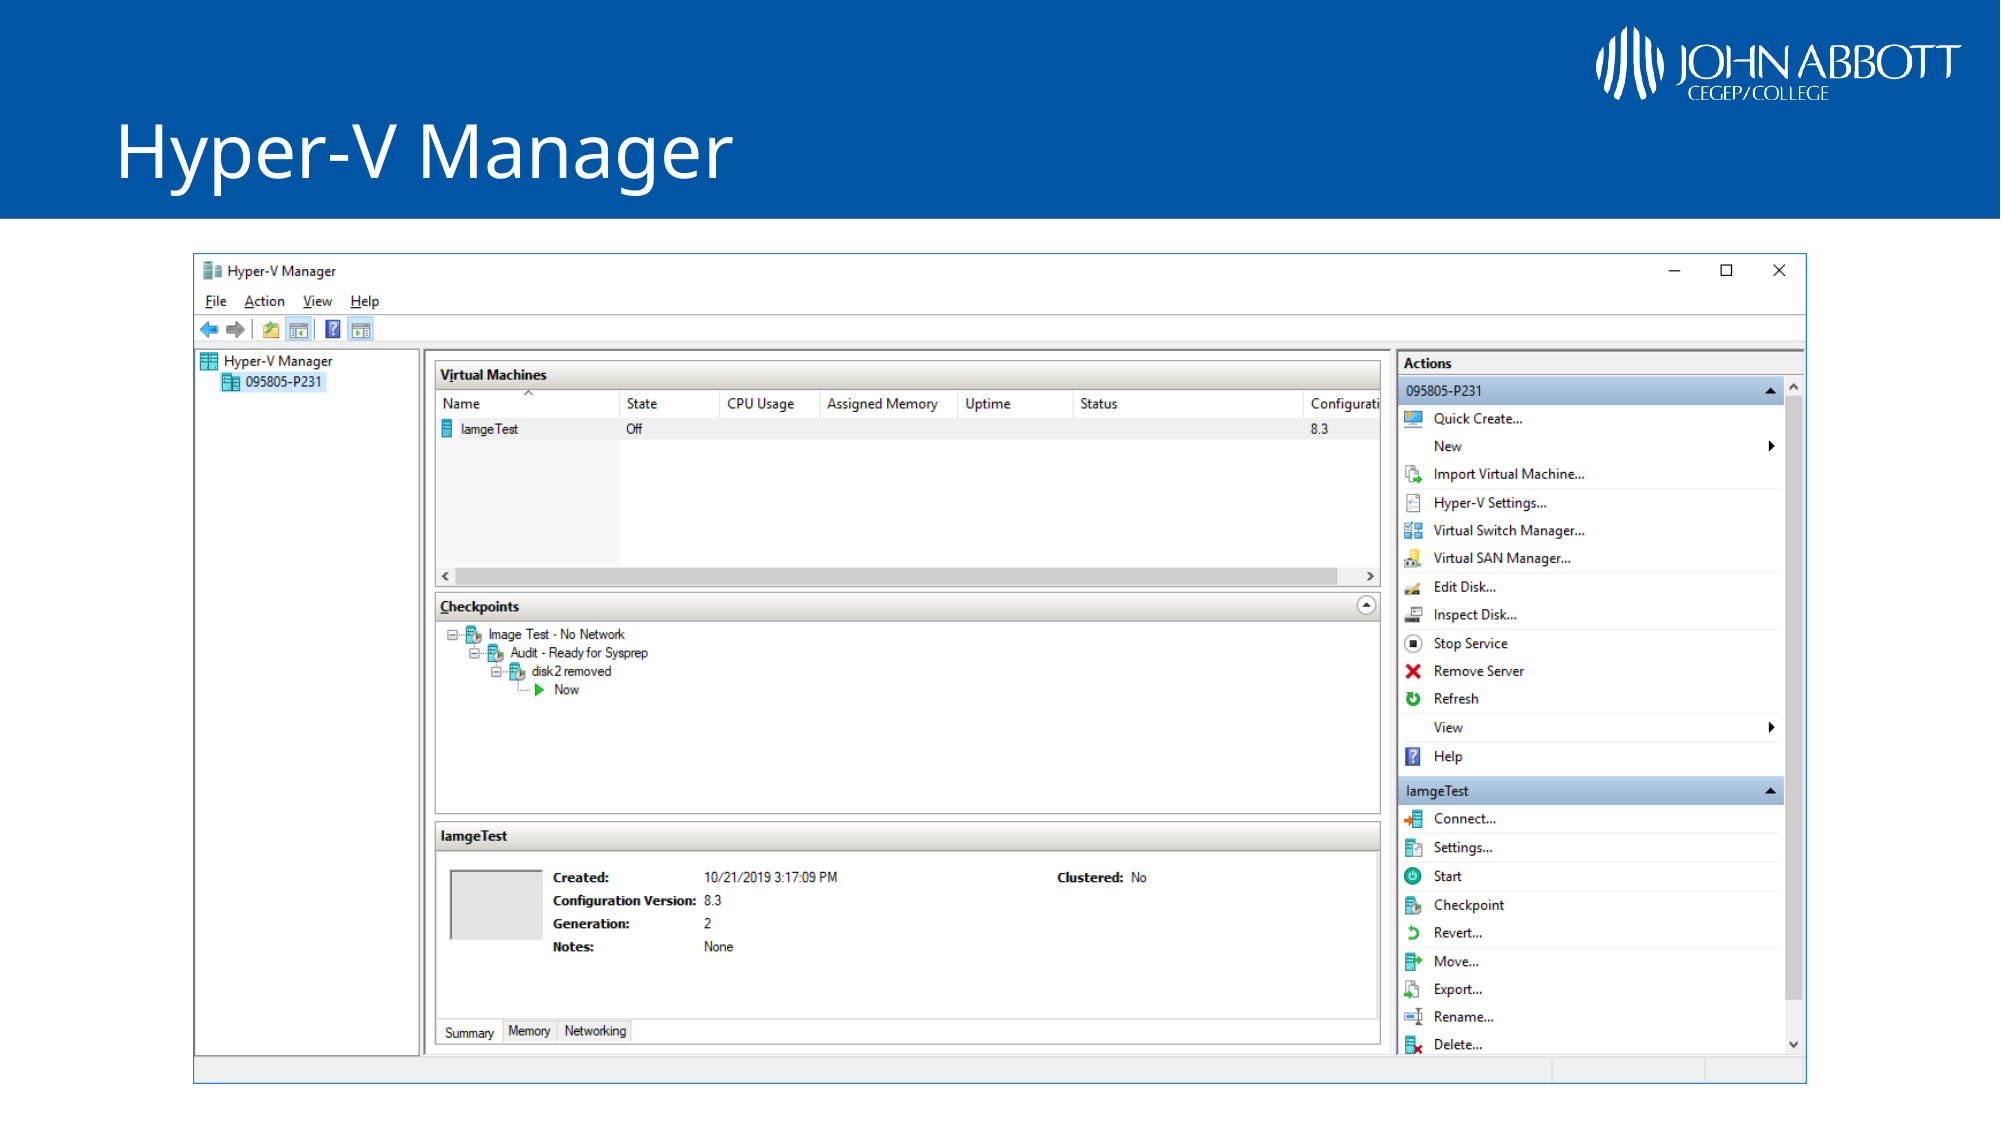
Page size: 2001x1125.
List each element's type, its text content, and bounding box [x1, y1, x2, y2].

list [193, 253, 1807, 1084]
title Hyper-V Manager [99, 0, 1863, 202]
picture [1863, 26, 1962, 100]
